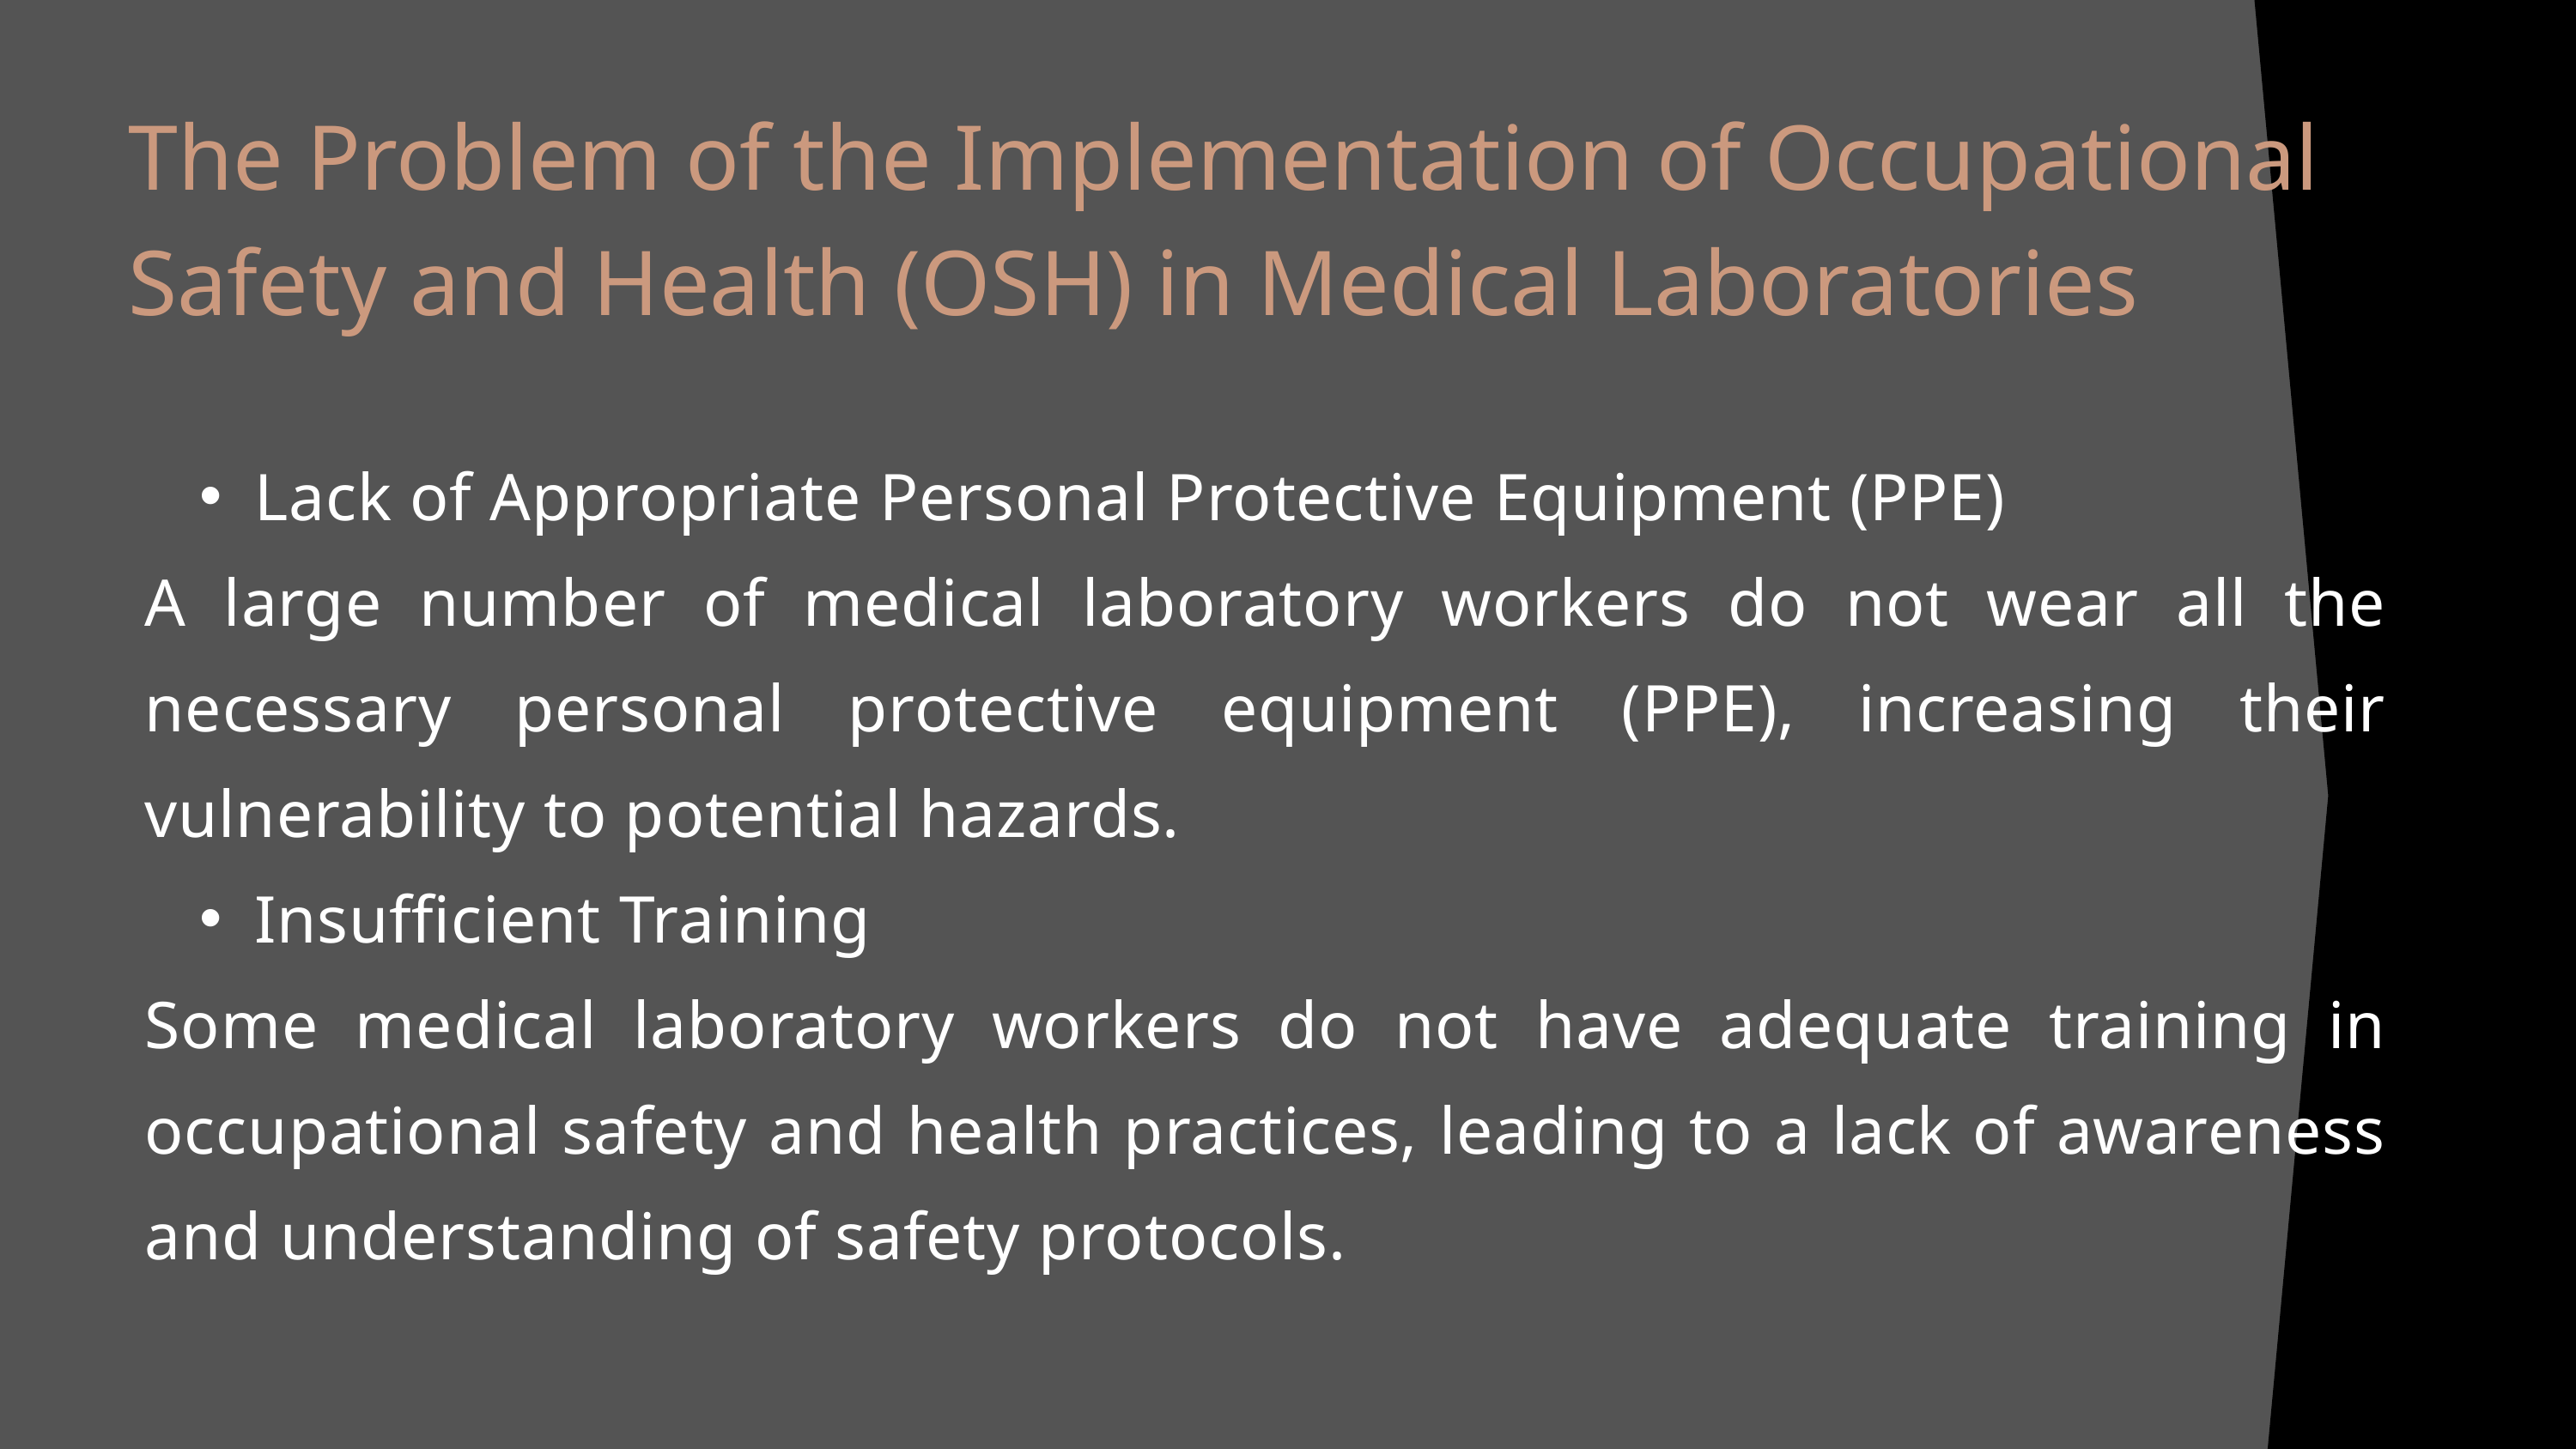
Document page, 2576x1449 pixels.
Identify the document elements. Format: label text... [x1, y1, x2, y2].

text_box The Problem of the Implementation of Occupational Safety and Health (OSH) in Medical Laboratories [128, 82, 2576, 334]
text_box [1858, 395, 2576, 1197]
text_box Lack of Appropriate Personal Protective Equipment (PPE) A large number of medical laboratory workers do not wear all the necessary personal protective equipment (PPE), increasing their vulnerability to potential hazards. Insufficient Training Some medical laboratory workers do not have adequate training in occupational safety and health practices, leading to a lack of awareness and understanding of safety protocols. [144, 427, 2391, 1379]
